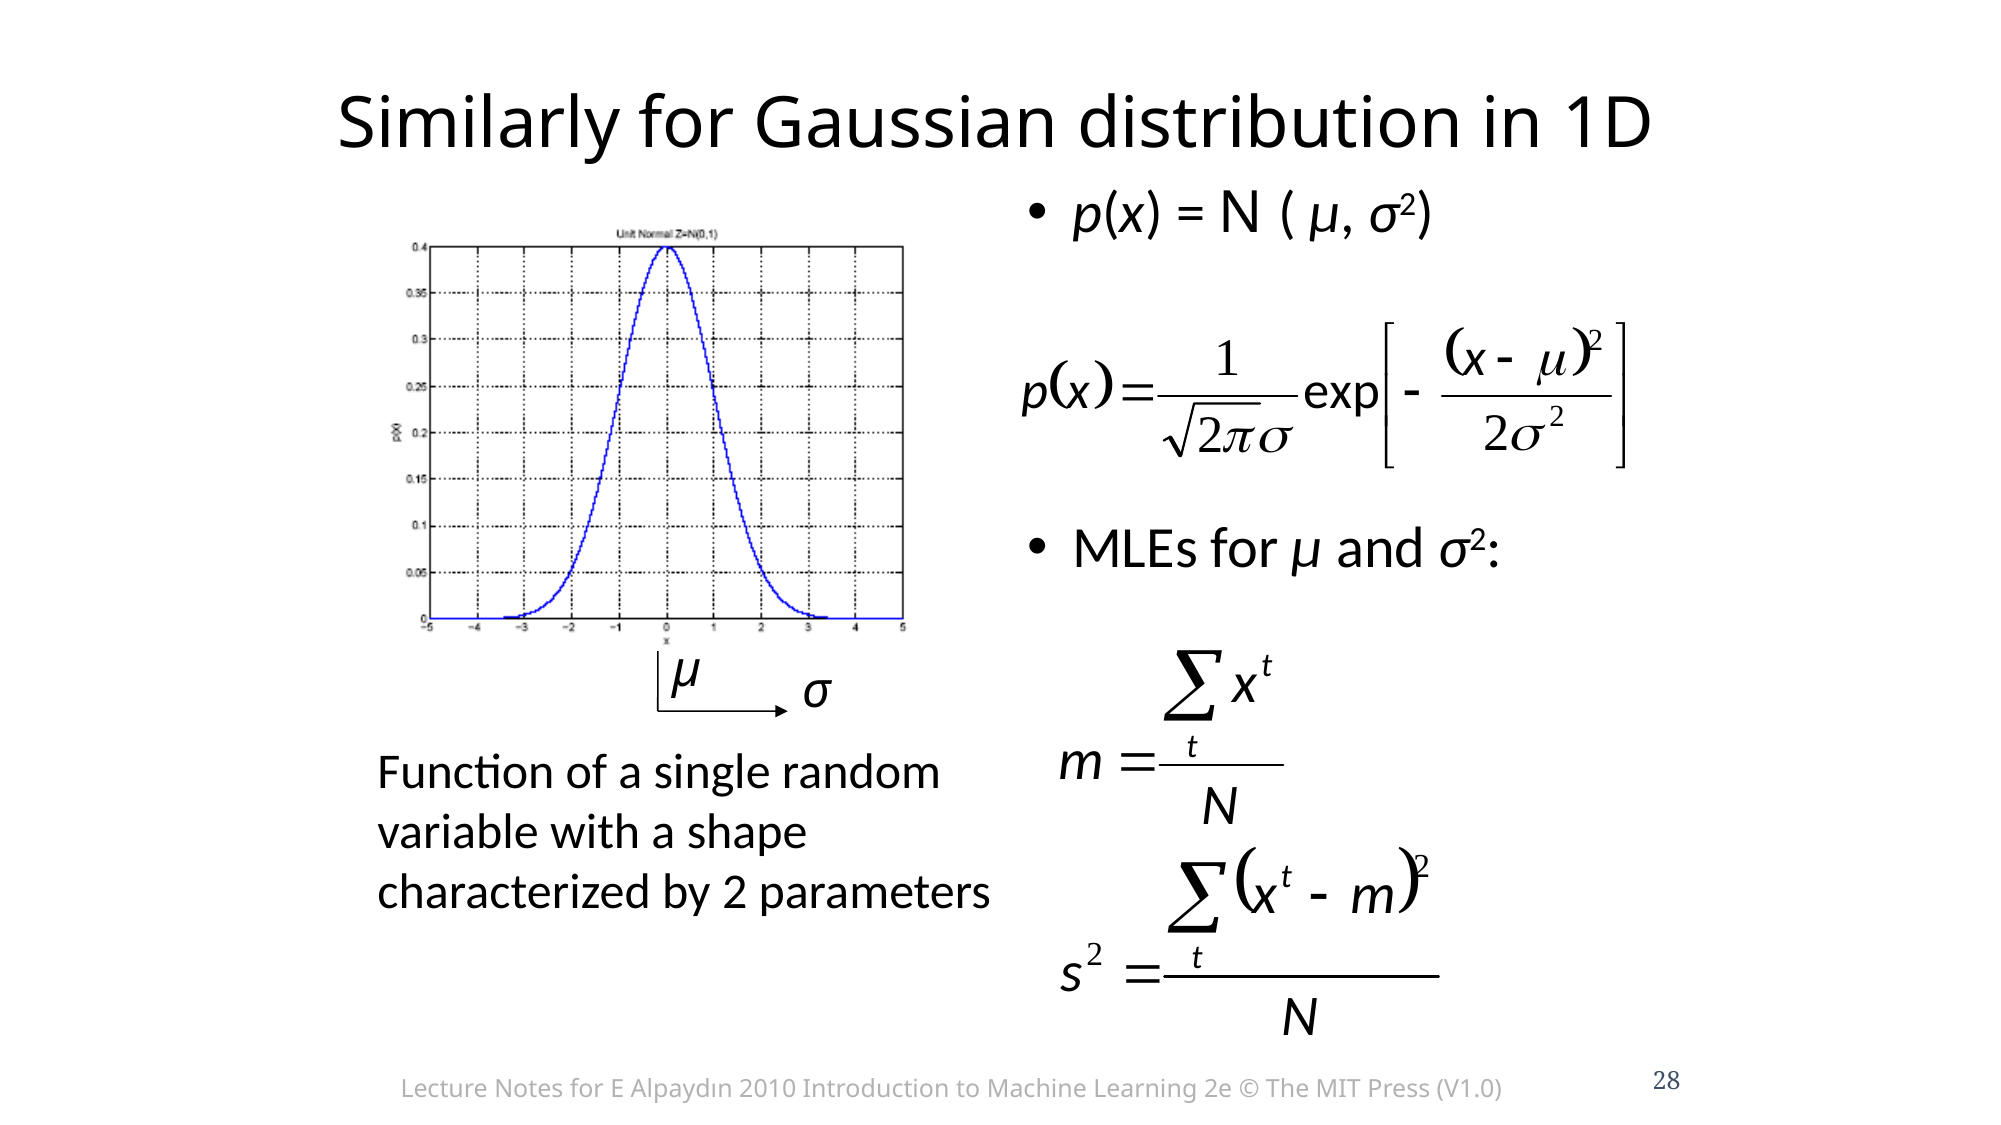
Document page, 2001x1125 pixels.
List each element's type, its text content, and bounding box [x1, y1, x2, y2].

text_box 28 [1450, 1023, 1681, 1099]
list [1051, 637, 1450, 1050]
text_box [1012, 312, 1644, 480]
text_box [362, 215, 937, 726]
list p(x) = N ( μ, σ2) MLEs for μ and σ2: [1012, 174, 1675, 700]
title Similarly for Gaussian distribution in 1D [337, 62, 1688, 163]
text_box Function of a single random variable with a shape characterized by 2 parameters [362, 731, 1007, 927]
text_box Lecture Notes for E Alpaydın 2010 Introduction to Machine Learning 2e © The MIT Press (V1.0) [343, 1042, 1504, 1103]
